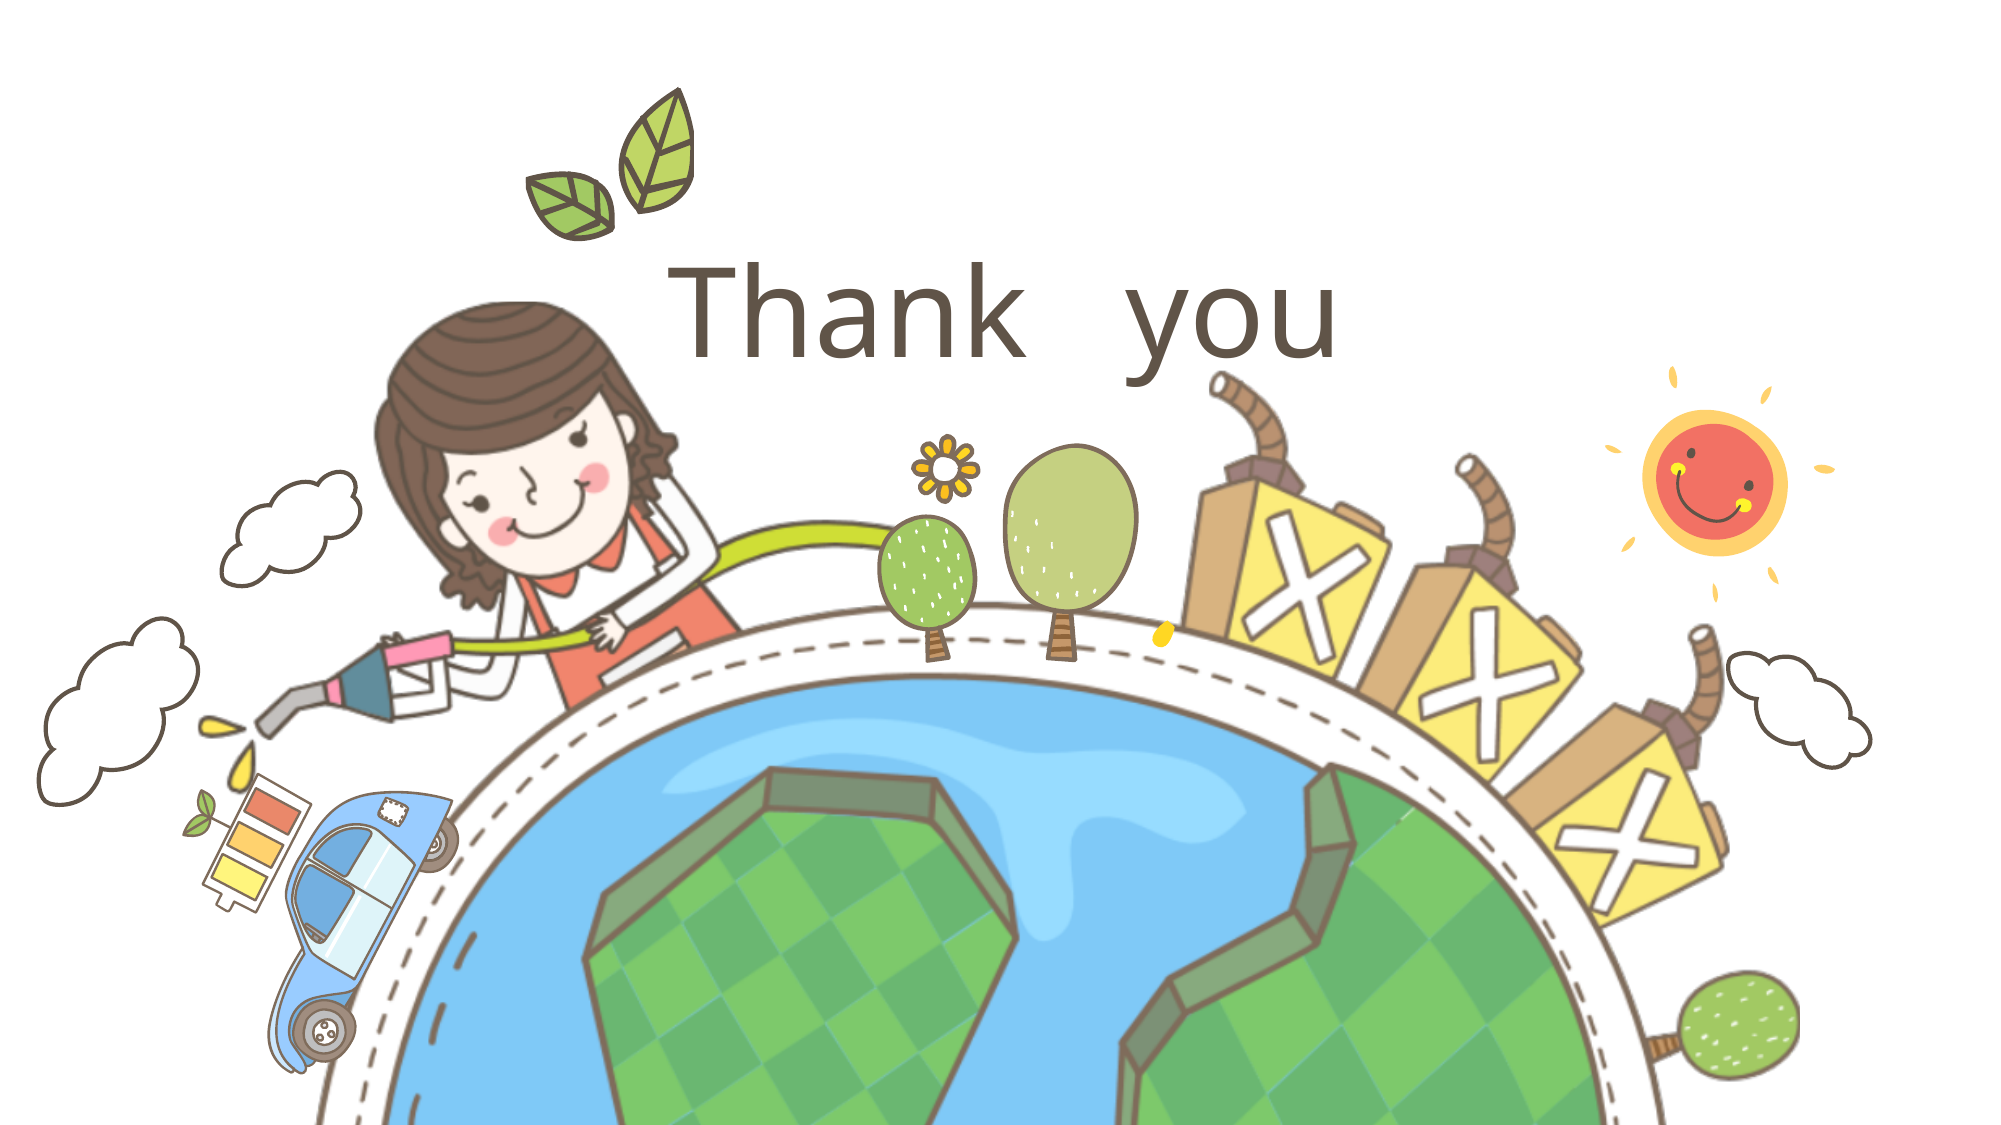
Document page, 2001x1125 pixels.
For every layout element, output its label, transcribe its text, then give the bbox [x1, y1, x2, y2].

picture [197, 300, 1800, 1125]
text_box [162, 736, 419, 1055]
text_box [1599, 373, 1831, 602]
text_box [37, 617, 197, 806]
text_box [870, 417, 1191, 707]
picture [525, 84, 694, 242]
text_box [1800, 658, 1872, 769]
text_box Thank you [594, 224, 1416, 300]
